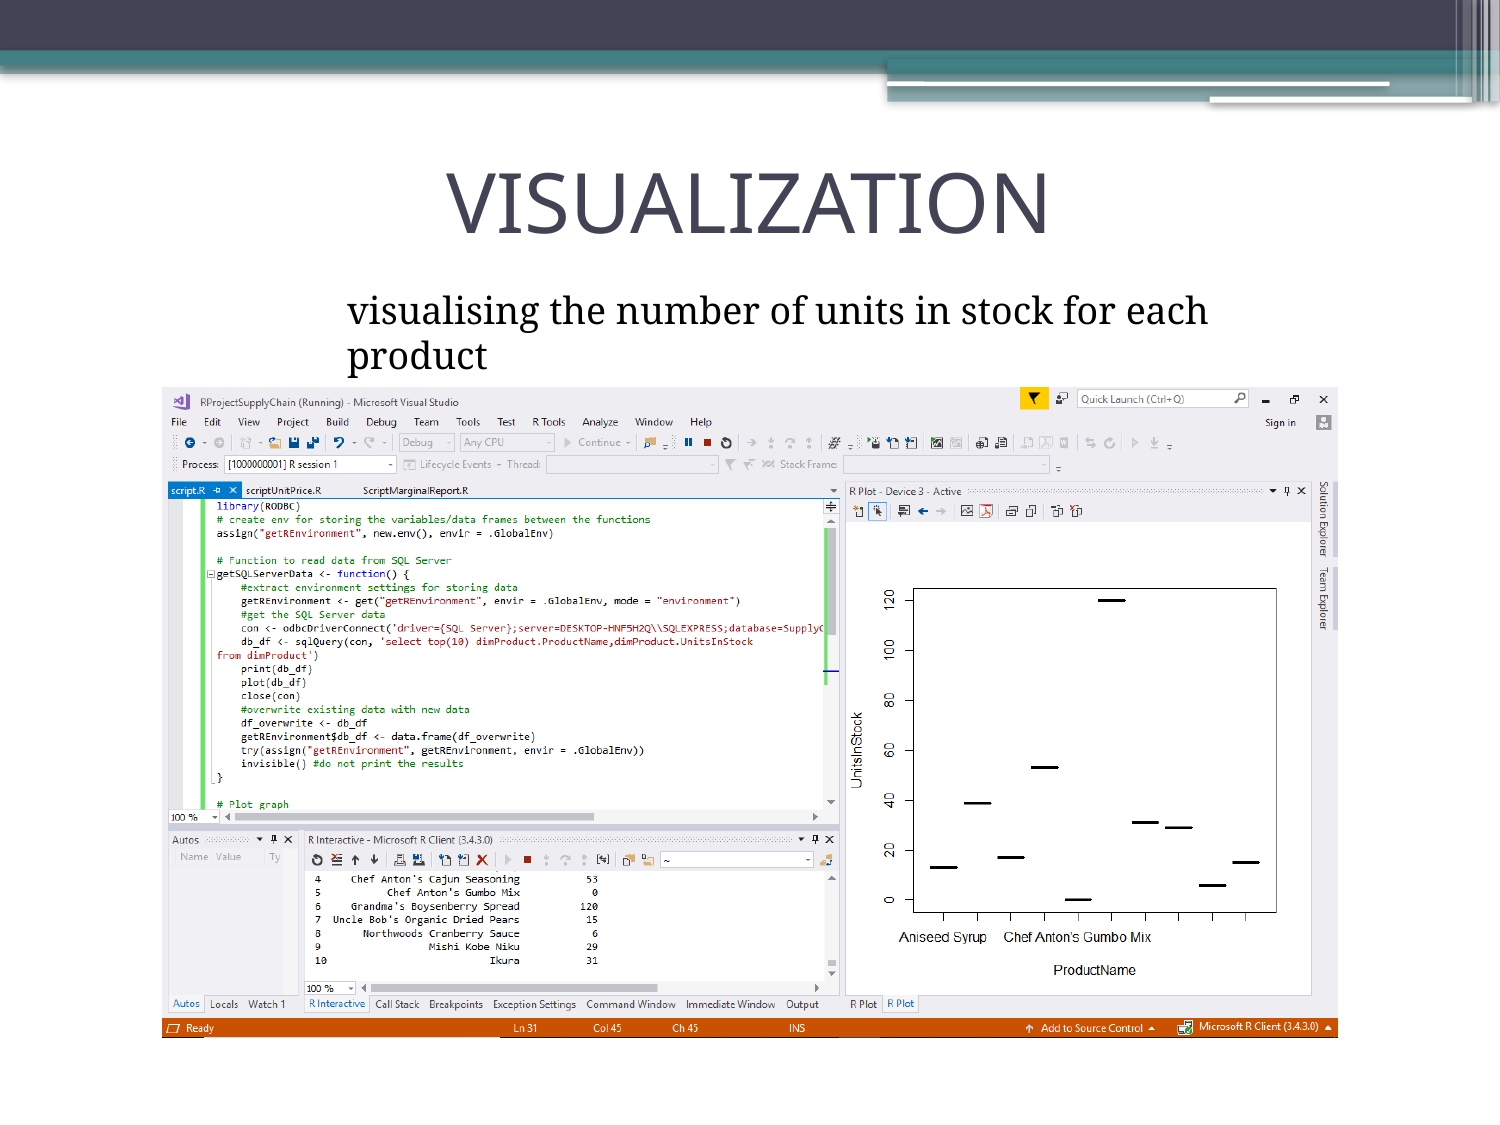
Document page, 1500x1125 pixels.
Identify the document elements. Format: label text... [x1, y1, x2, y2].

title VISUALIZATION [75, 112, 1425, 288]
picture [162, 387, 1338, 1038]
text_box visualising the number of units in stock for each product [332, 279, 1280, 384]
